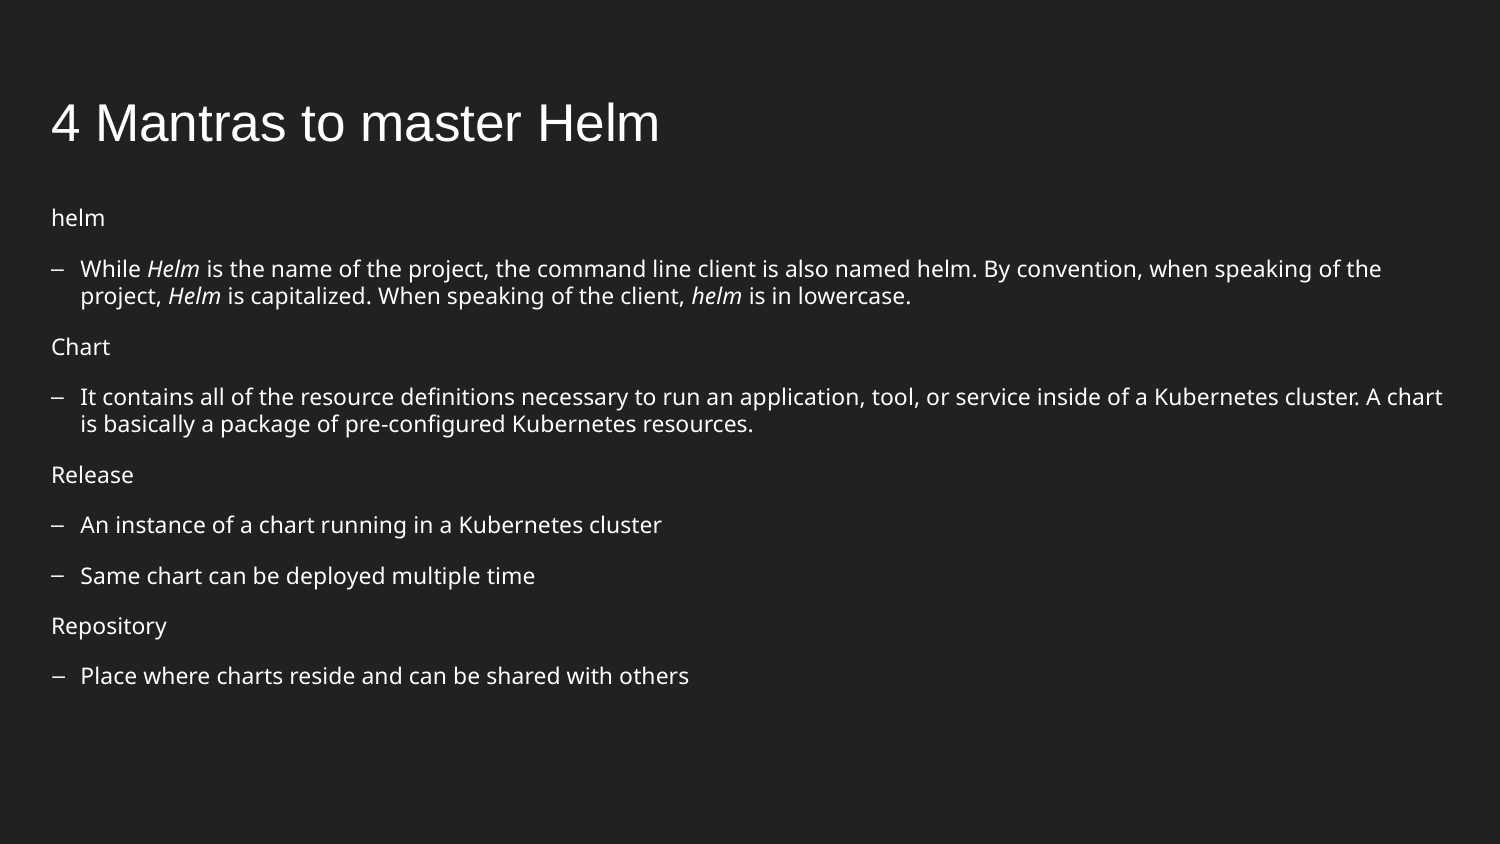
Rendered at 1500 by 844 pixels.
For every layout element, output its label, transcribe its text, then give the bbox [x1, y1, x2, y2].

title 4 Mantras to master Helm [51, 72, 1449, 167]
list helm While Helm is the name of the project, the command line client is also named helm. By convention, when speaking of the project, Helm is capitalized. When speaking of the client, helm is in lowercase. Chart It contains all of the resource definitions necessary to run an application, tool, or service inside of a Kubernetes cluster. A chart is basically a package of pre-configured Kubernetes resources. Release An instance of a chart running in a Kubernetes cluster Same chart can be deployed multiple time Repository Place where charts reside and can be shared with others [51, 189, 1449, 822]
